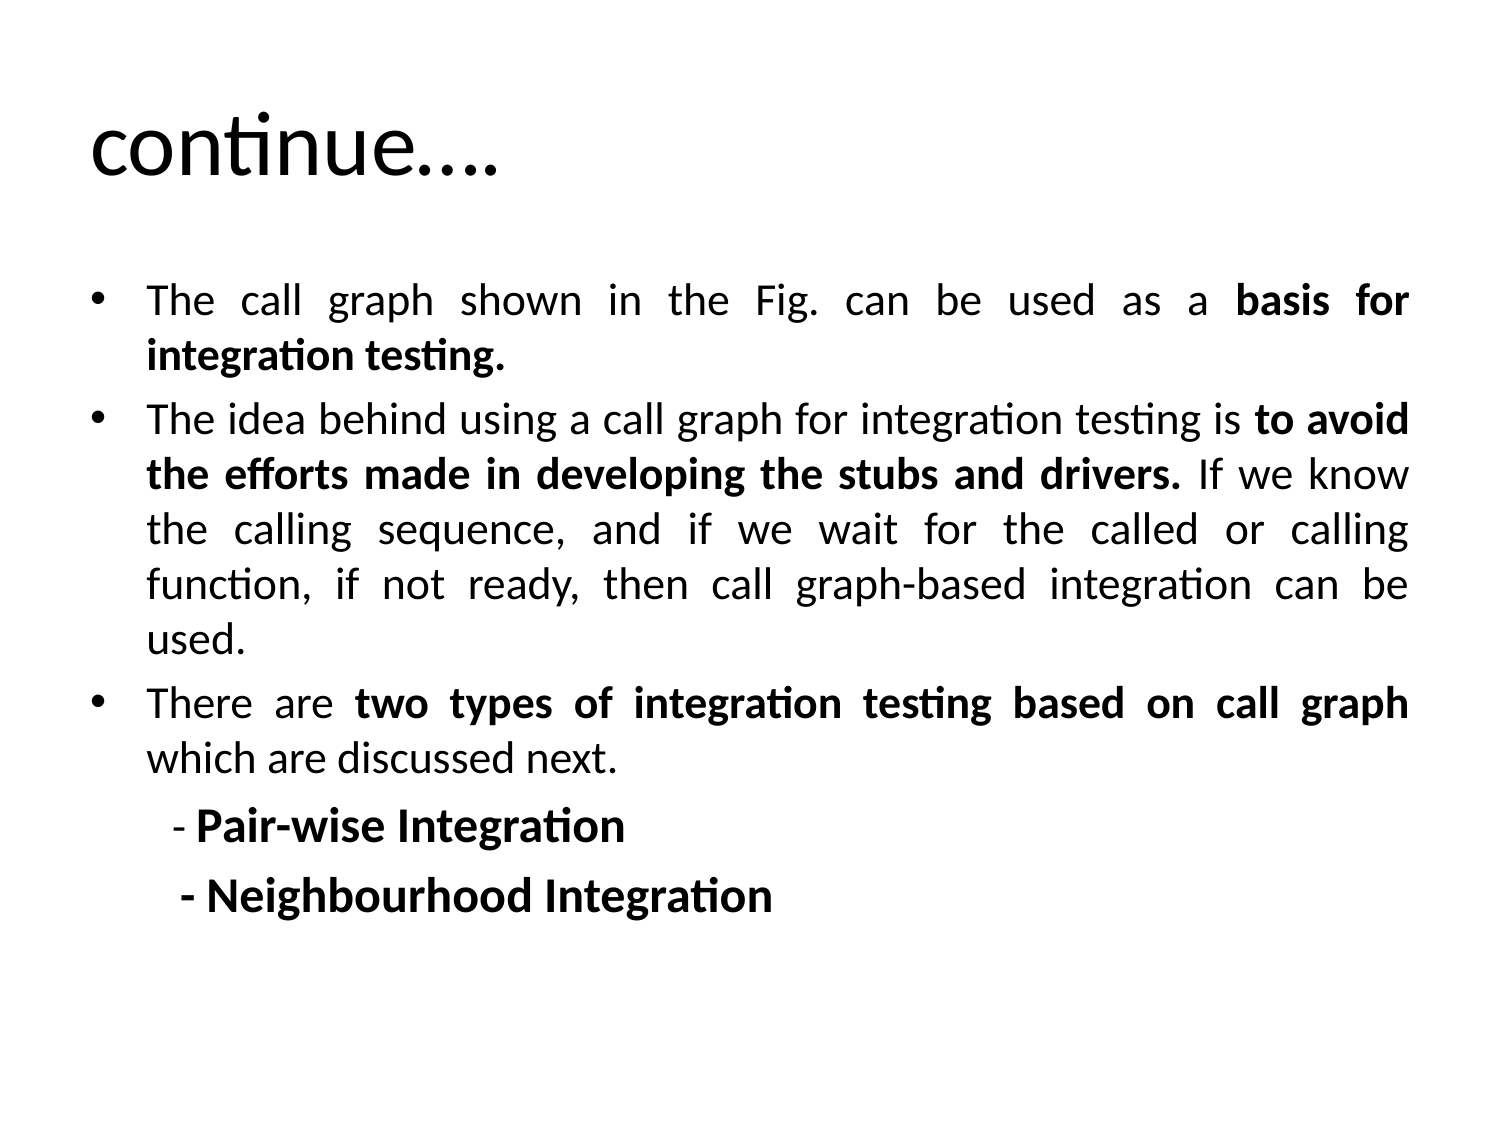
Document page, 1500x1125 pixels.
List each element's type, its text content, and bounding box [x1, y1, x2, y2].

list The call graph shown in the Fig. can be used as a basis for integration testing. The idea behind using a call graph for integration testing is to avoid the efforts made in developing the stubs and drivers. If we know the calling sequence, and if we wait for the called or calling function, if not ready, then call graph-based integration can be used. There are two types of integration testing based on call graph which are discussed next. - Pair-wise Integration - Neighbourhood Integration [75, 262, 1425, 1005]
title continue…. [75, 45, 1425, 233]
